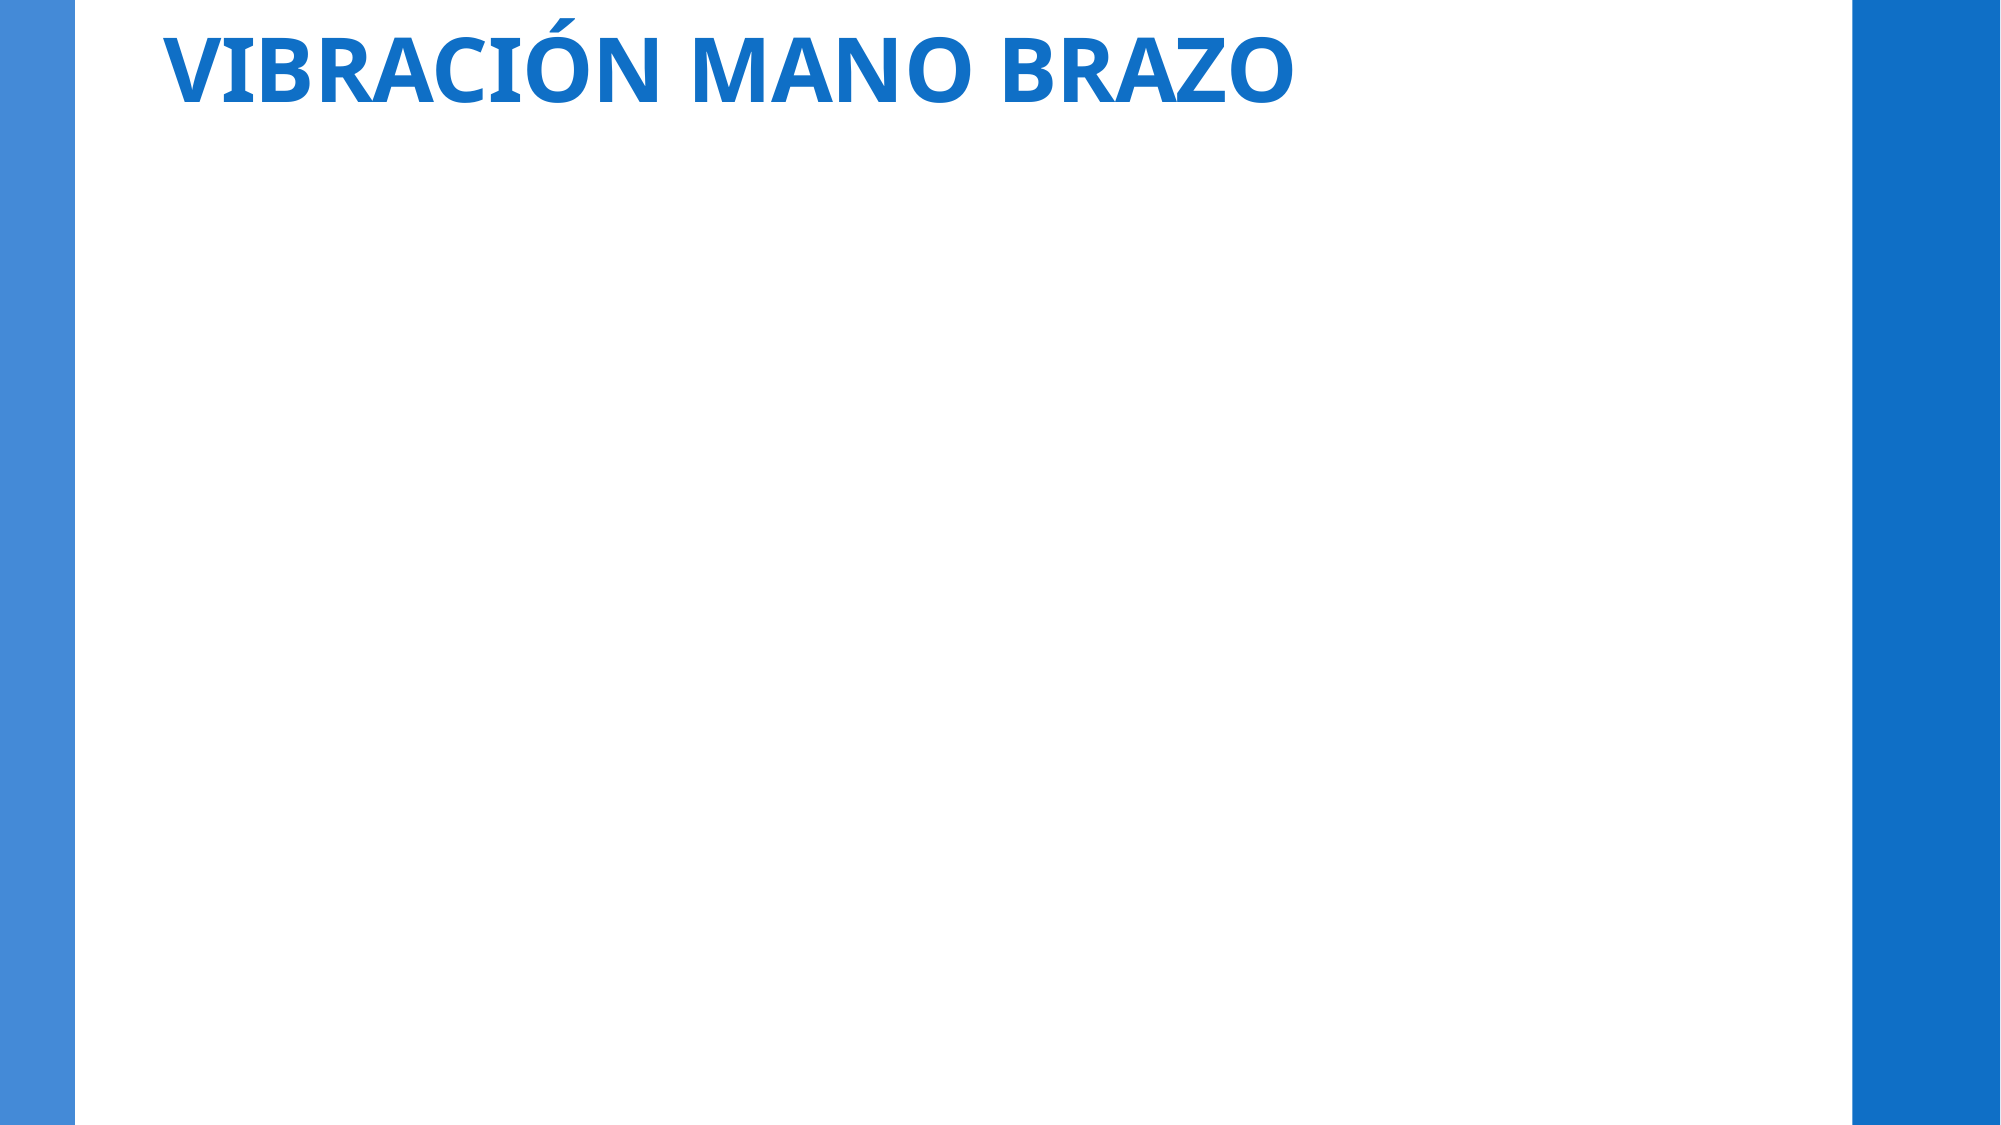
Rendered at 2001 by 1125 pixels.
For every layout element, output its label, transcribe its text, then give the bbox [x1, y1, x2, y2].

text_box VIBRACIÓN MANO BRAZO [148, 20, 1739, 130]
